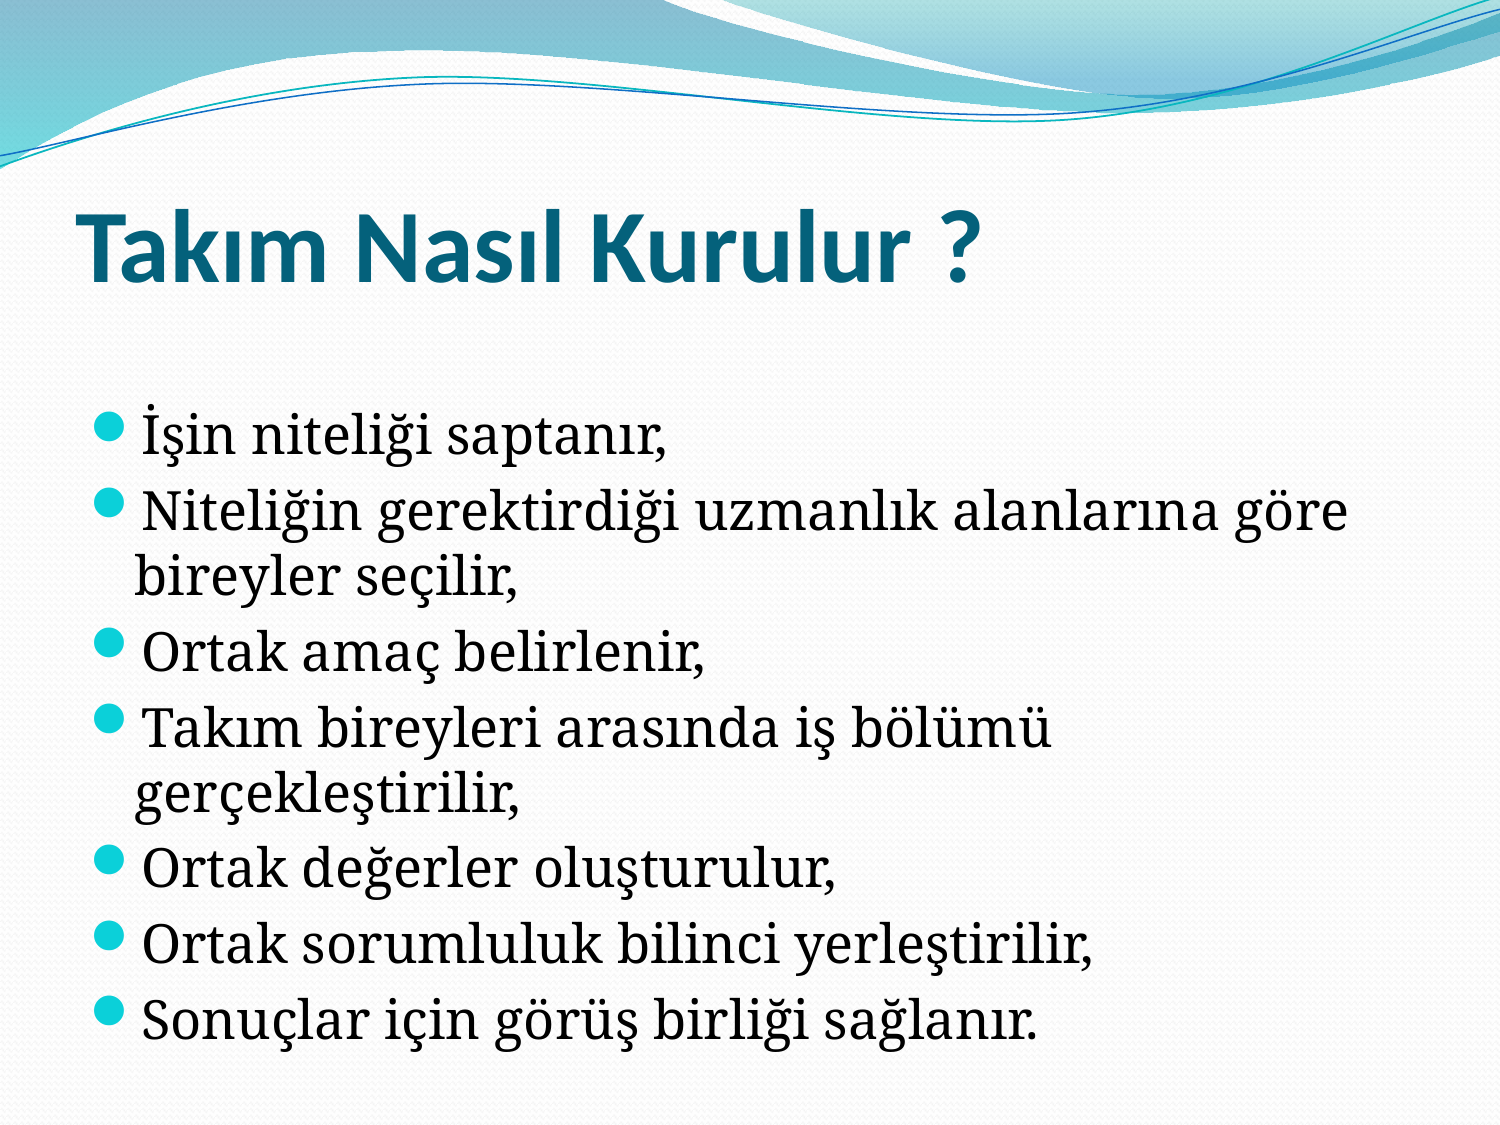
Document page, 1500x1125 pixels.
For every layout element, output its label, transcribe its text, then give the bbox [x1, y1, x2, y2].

list İşin niteliği saptanır, Niteliğin gerektirdiği uzmanlık alanlarına göre bireyler seçilir, Ortak amaç belirlenir, Takım bireyleri arasında iş bölümü gerçekleştirilir, Ortak değerler oluşturulur, Ortak sorumluluk bilinci yerleştirilir, Sonuçlar için görüş birliği sağlanır. [75, 317, 1425, 1038]
title Takım Nasıl Kurulur ? [75, 115, 1425, 303]
